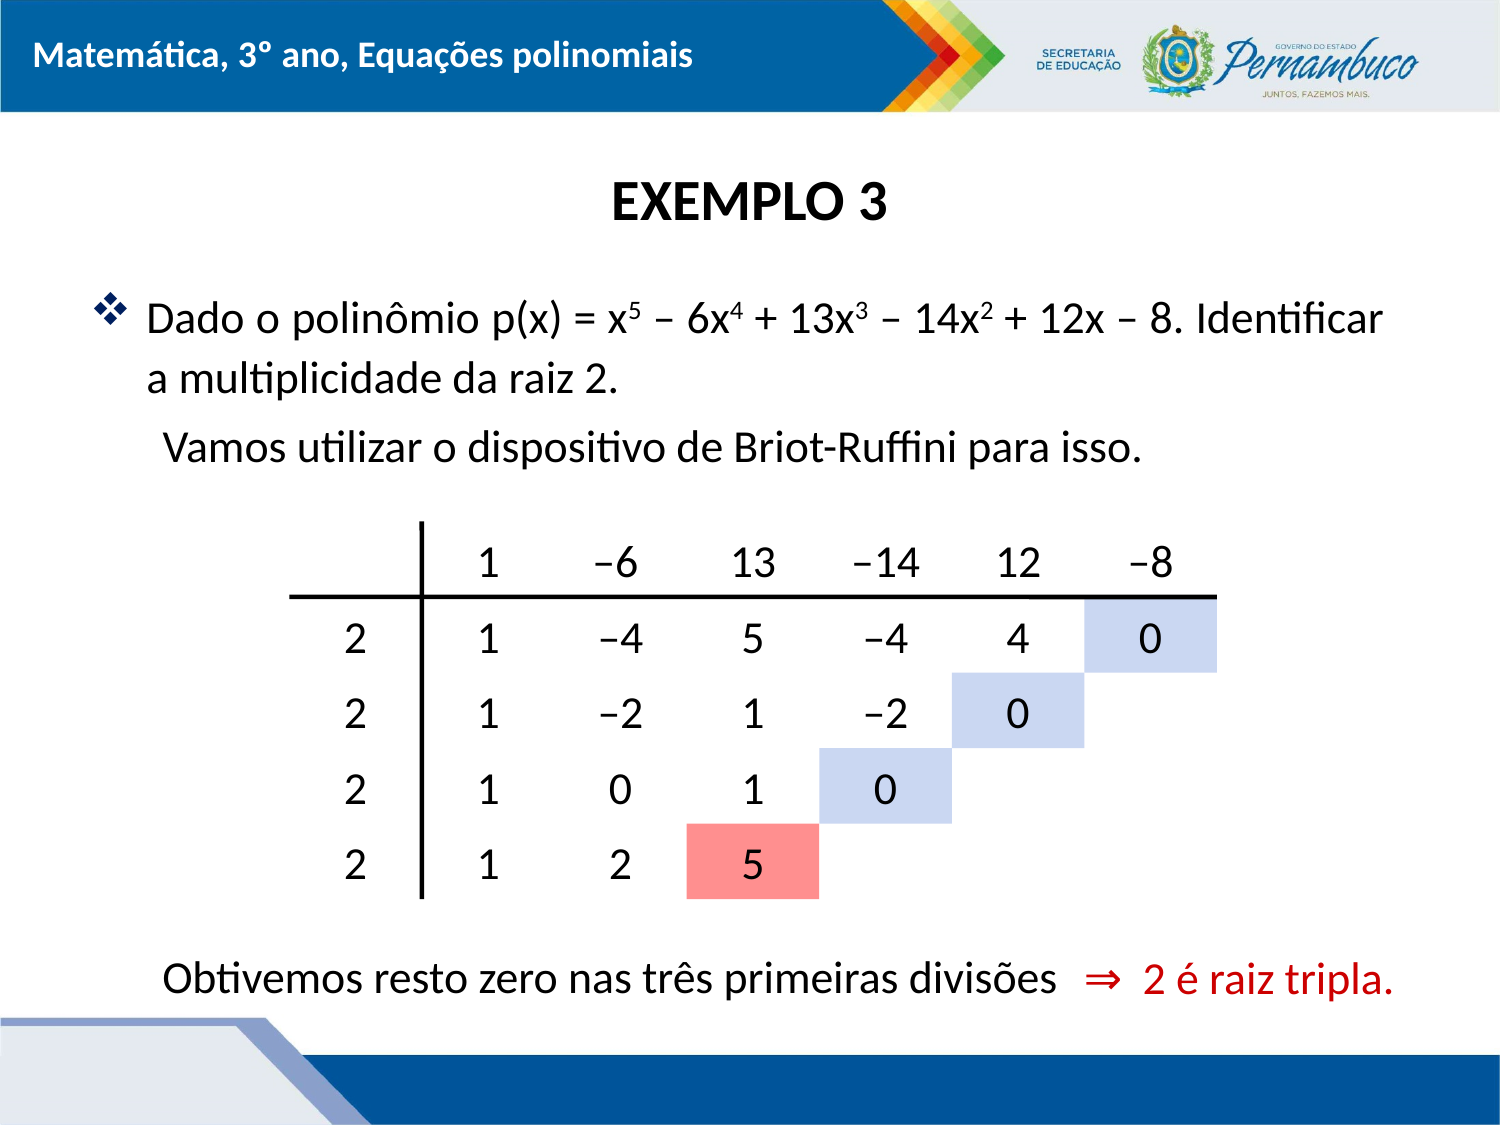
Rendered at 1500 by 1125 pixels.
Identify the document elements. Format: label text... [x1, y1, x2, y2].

text_box 0 [1085, 597, 1216, 673]
text_box 5 [687, 597, 820, 673]
text_box 12 [951, 522, 1085, 596]
text_box 2 [290, 824, 421, 899]
text_box 5 [687, 824, 820, 899]
text_box 2 [290, 673, 421, 749]
title EXEMPLO 3 [75, 103, 1425, 291]
text_box 1 [422, 597, 555, 673]
text_box –2 [820, 673, 951, 749]
text_box –8 [1085, 522, 1216, 596]
text_box 13 [687, 522, 820, 596]
text_box 0 [555, 749, 687, 824]
text_box 2 [555, 824, 687, 899]
text_box –2 [555, 673, 687, 749]
text_box –4 [820, 597, 951, 673]
text_box 4 [951, 597, 1085, 673]
text_box ⇒ 2 é raiz tripla. [1069, 941, 1459, 1011]
text_box 2 [290, 749, 421, 824]
text_box 0 [951, 673, 1085, 749]
text_box 0 [820, 749, 952, 824]
text_box 2 [290, 597, 421, 673]
text_box 1 [422, 673, 555, 749]
text_box –4 [555, 597, 687, 673]
text_box –6 [555, 522, 687, 596]
text_box 1 [687, 749, 820, 824]
text_box 1 [422, 522, 555, 596]
text_box 1 [422, 749, 555, 824]
text_box –14 [820, 522, 951, 596]
text_box 1 [687, 673, 820, 749]
list Dado o polinômio p(x) = x5 – 6x4 + 13x3 – 14x2 + 12x – 8. Identificar a multiplicidade da raiz 2. [75, 274, 1400, 457]
text_box Obtivemos resto zero nas três primeiras divisões [147, 940, 1151, 1011]
text_box 1 [422, 824, 555, 899]
text_box Vamos utilizar o dispositivo de Briot-Ruffini para isso. [147, 408, 1424, 479]
picture [0, 0, 1500, 1125]
